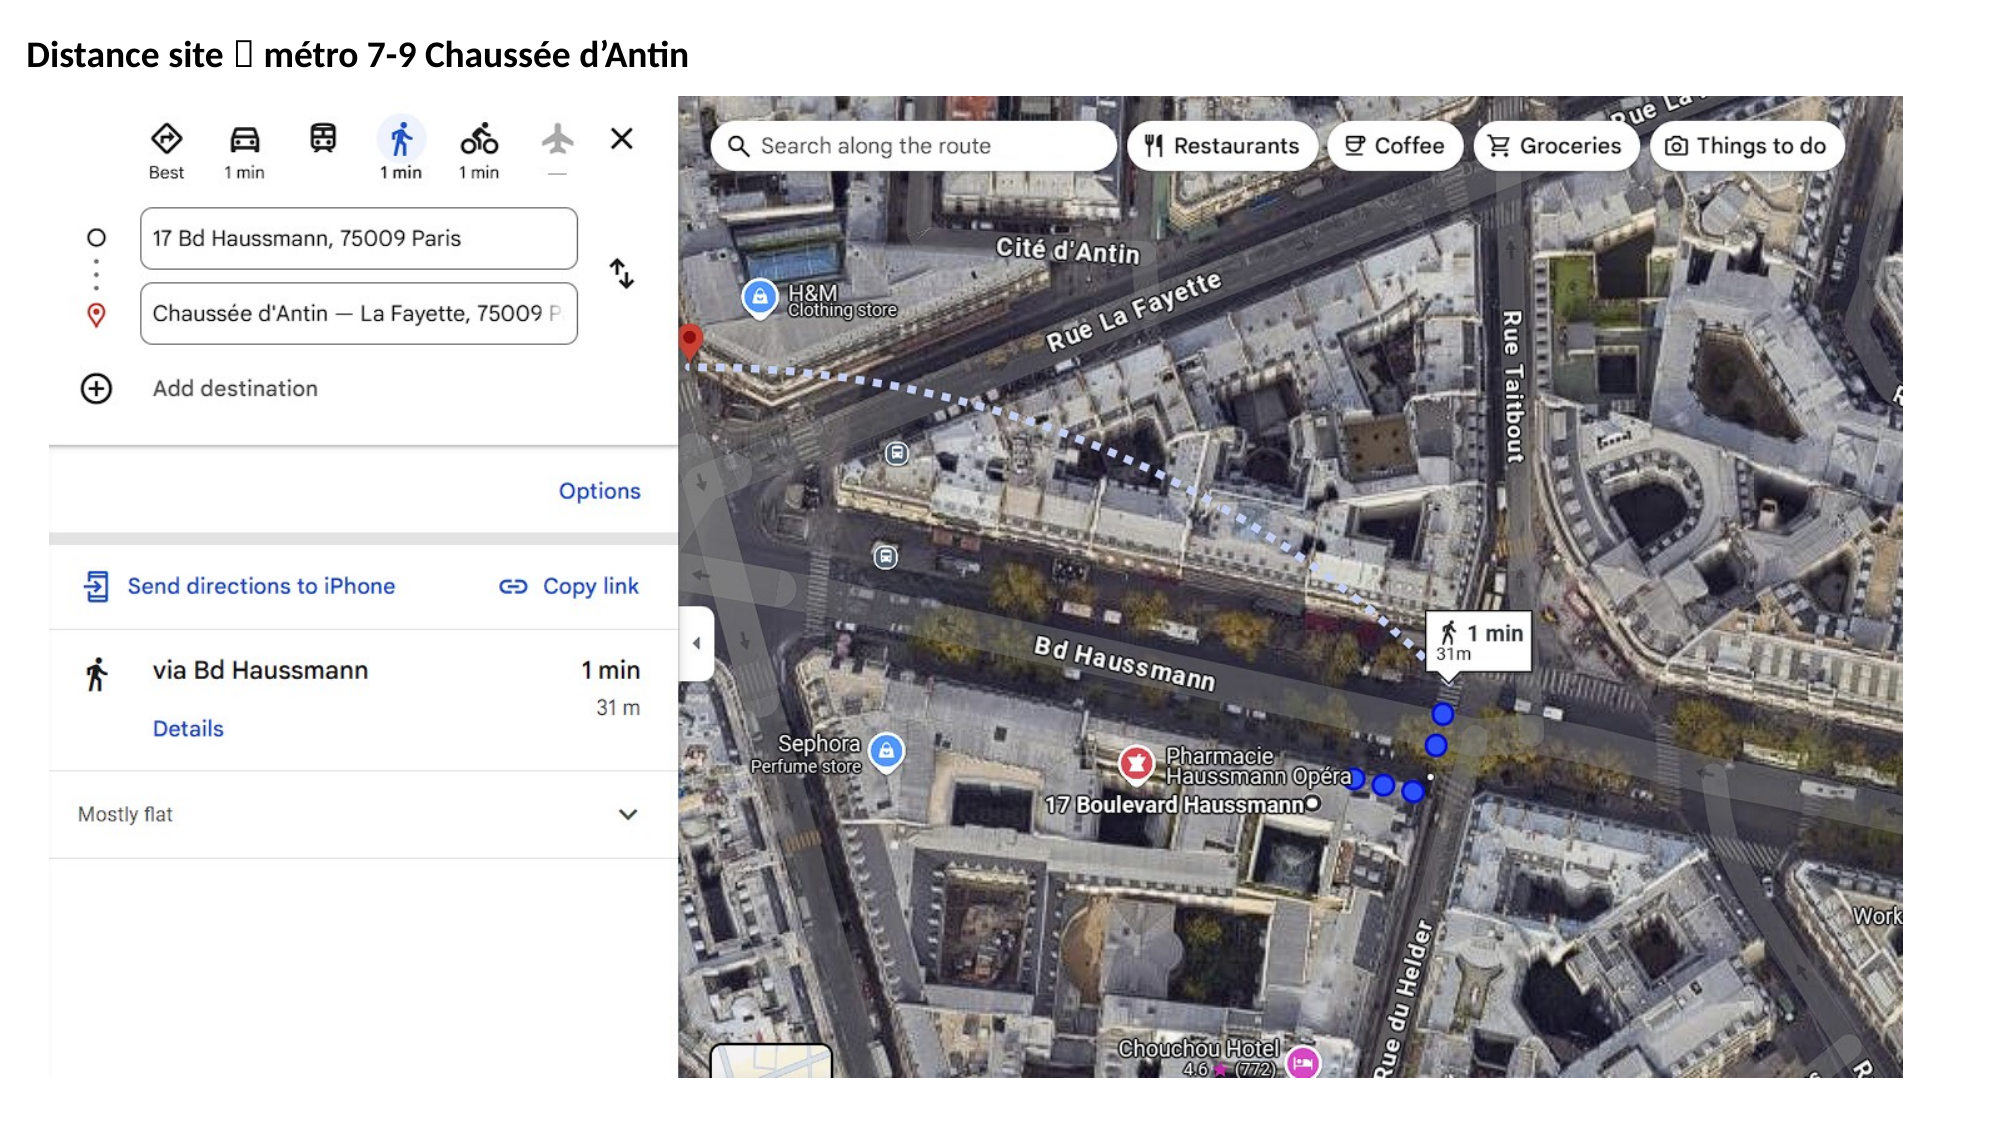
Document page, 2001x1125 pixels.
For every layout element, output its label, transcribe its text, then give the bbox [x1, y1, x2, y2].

text_box Distance site  métro 7-9 Chaussée d’Antin [11, 22, 1335, 83]
picture [49, 96, 1903, 1078]
